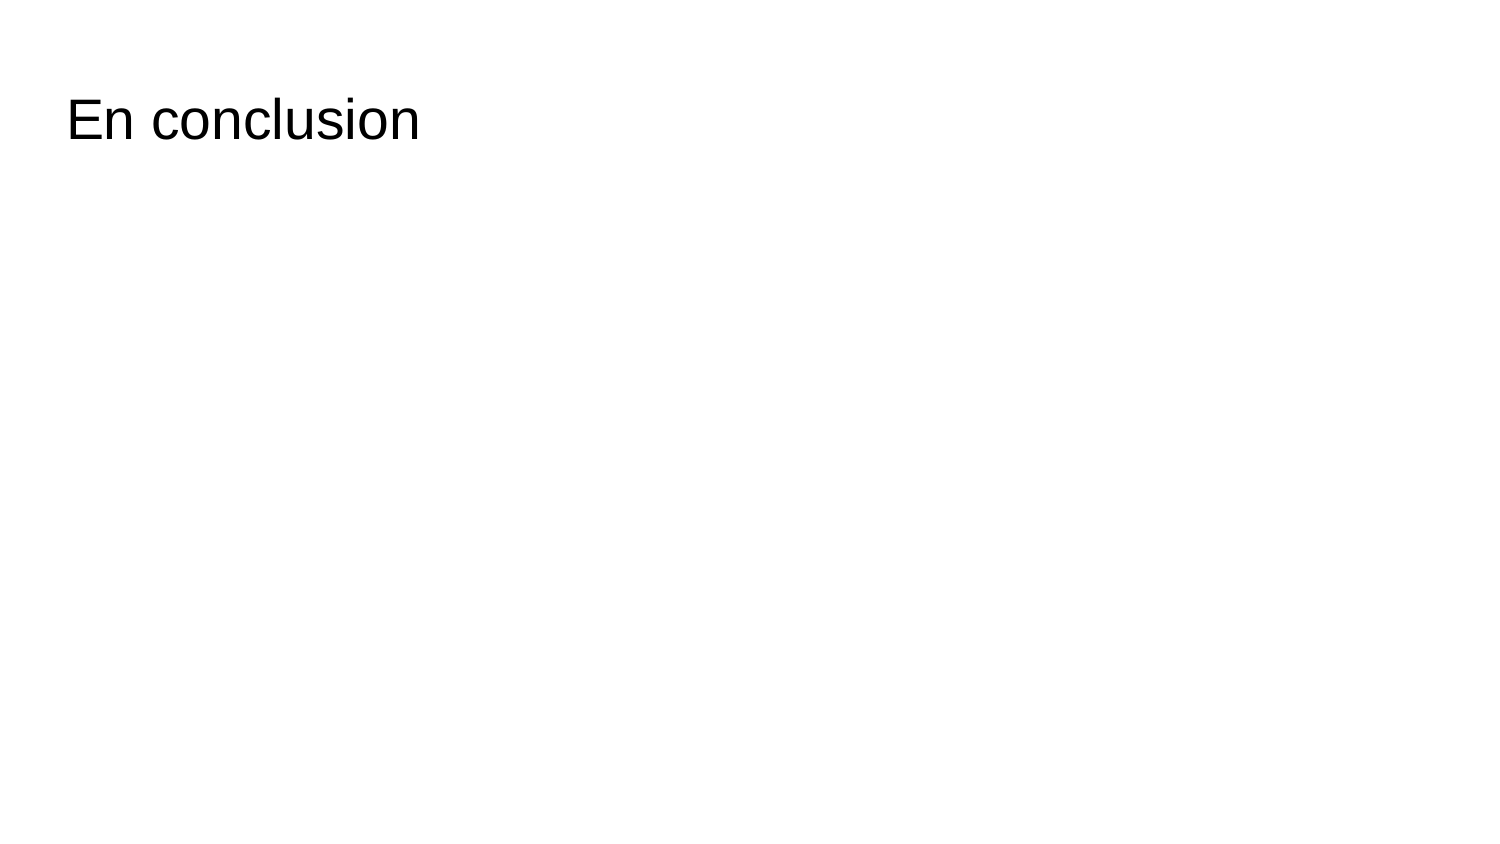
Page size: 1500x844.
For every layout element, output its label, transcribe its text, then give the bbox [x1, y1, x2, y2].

title En conclusion [51, 72, 1449, 167]
